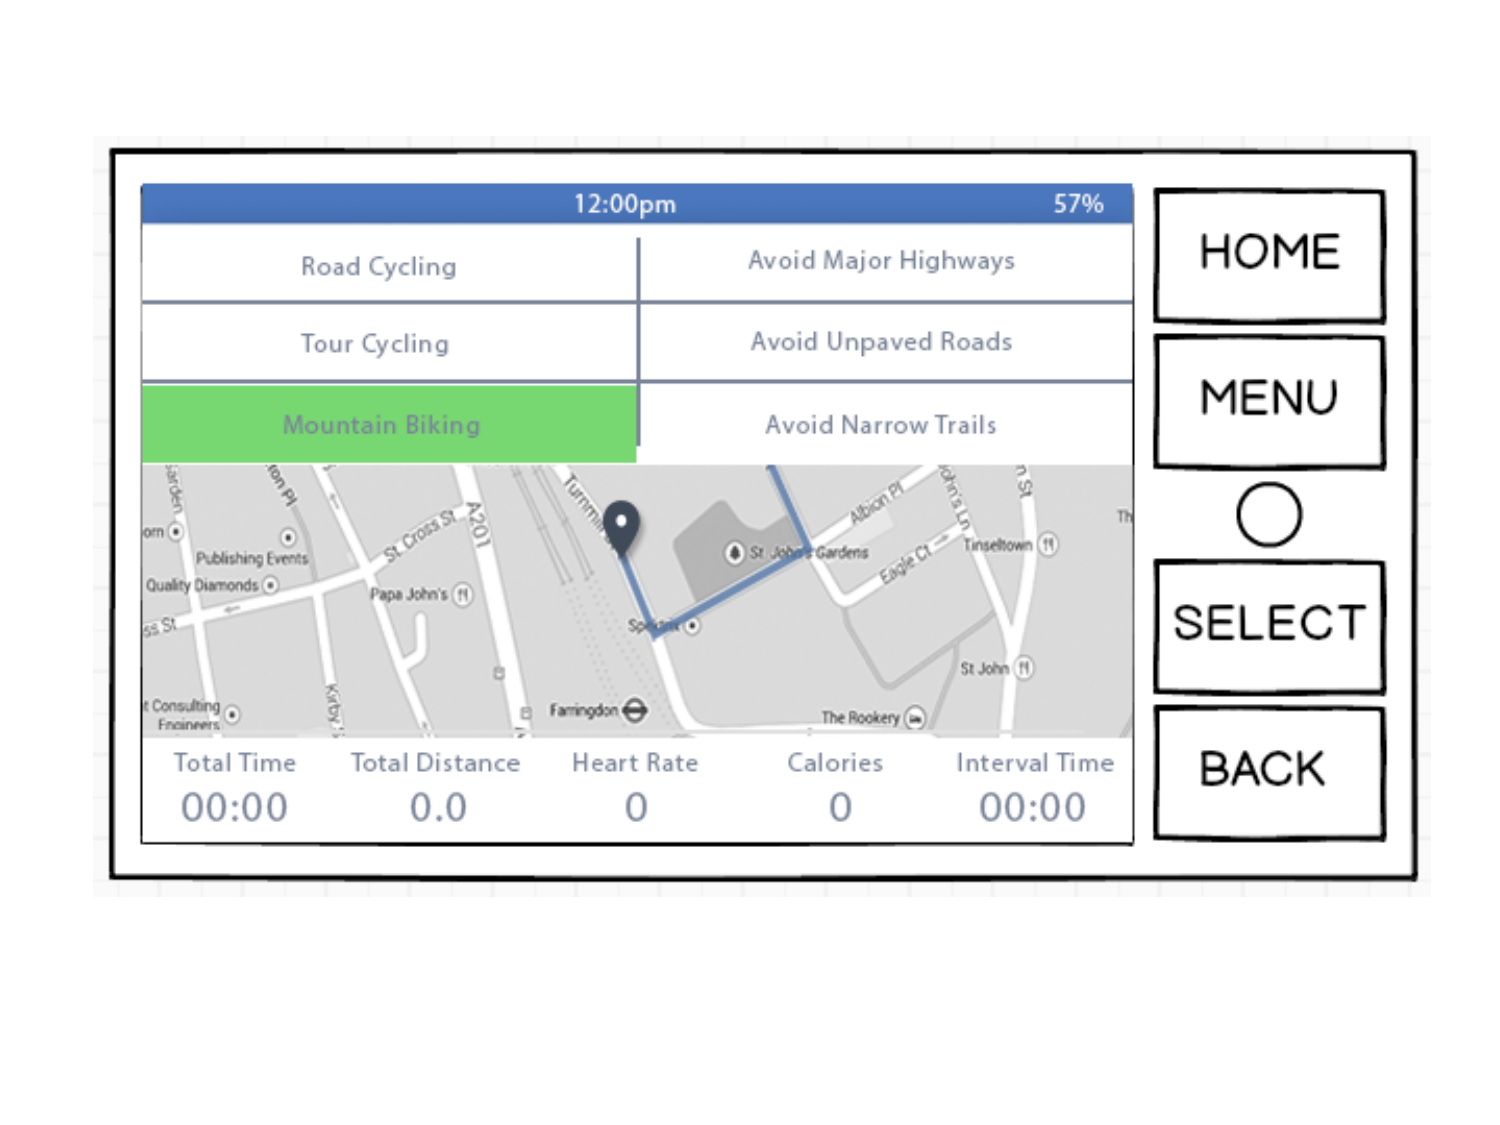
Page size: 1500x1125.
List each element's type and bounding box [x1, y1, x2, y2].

picture [93, 136, 1432, 898]
